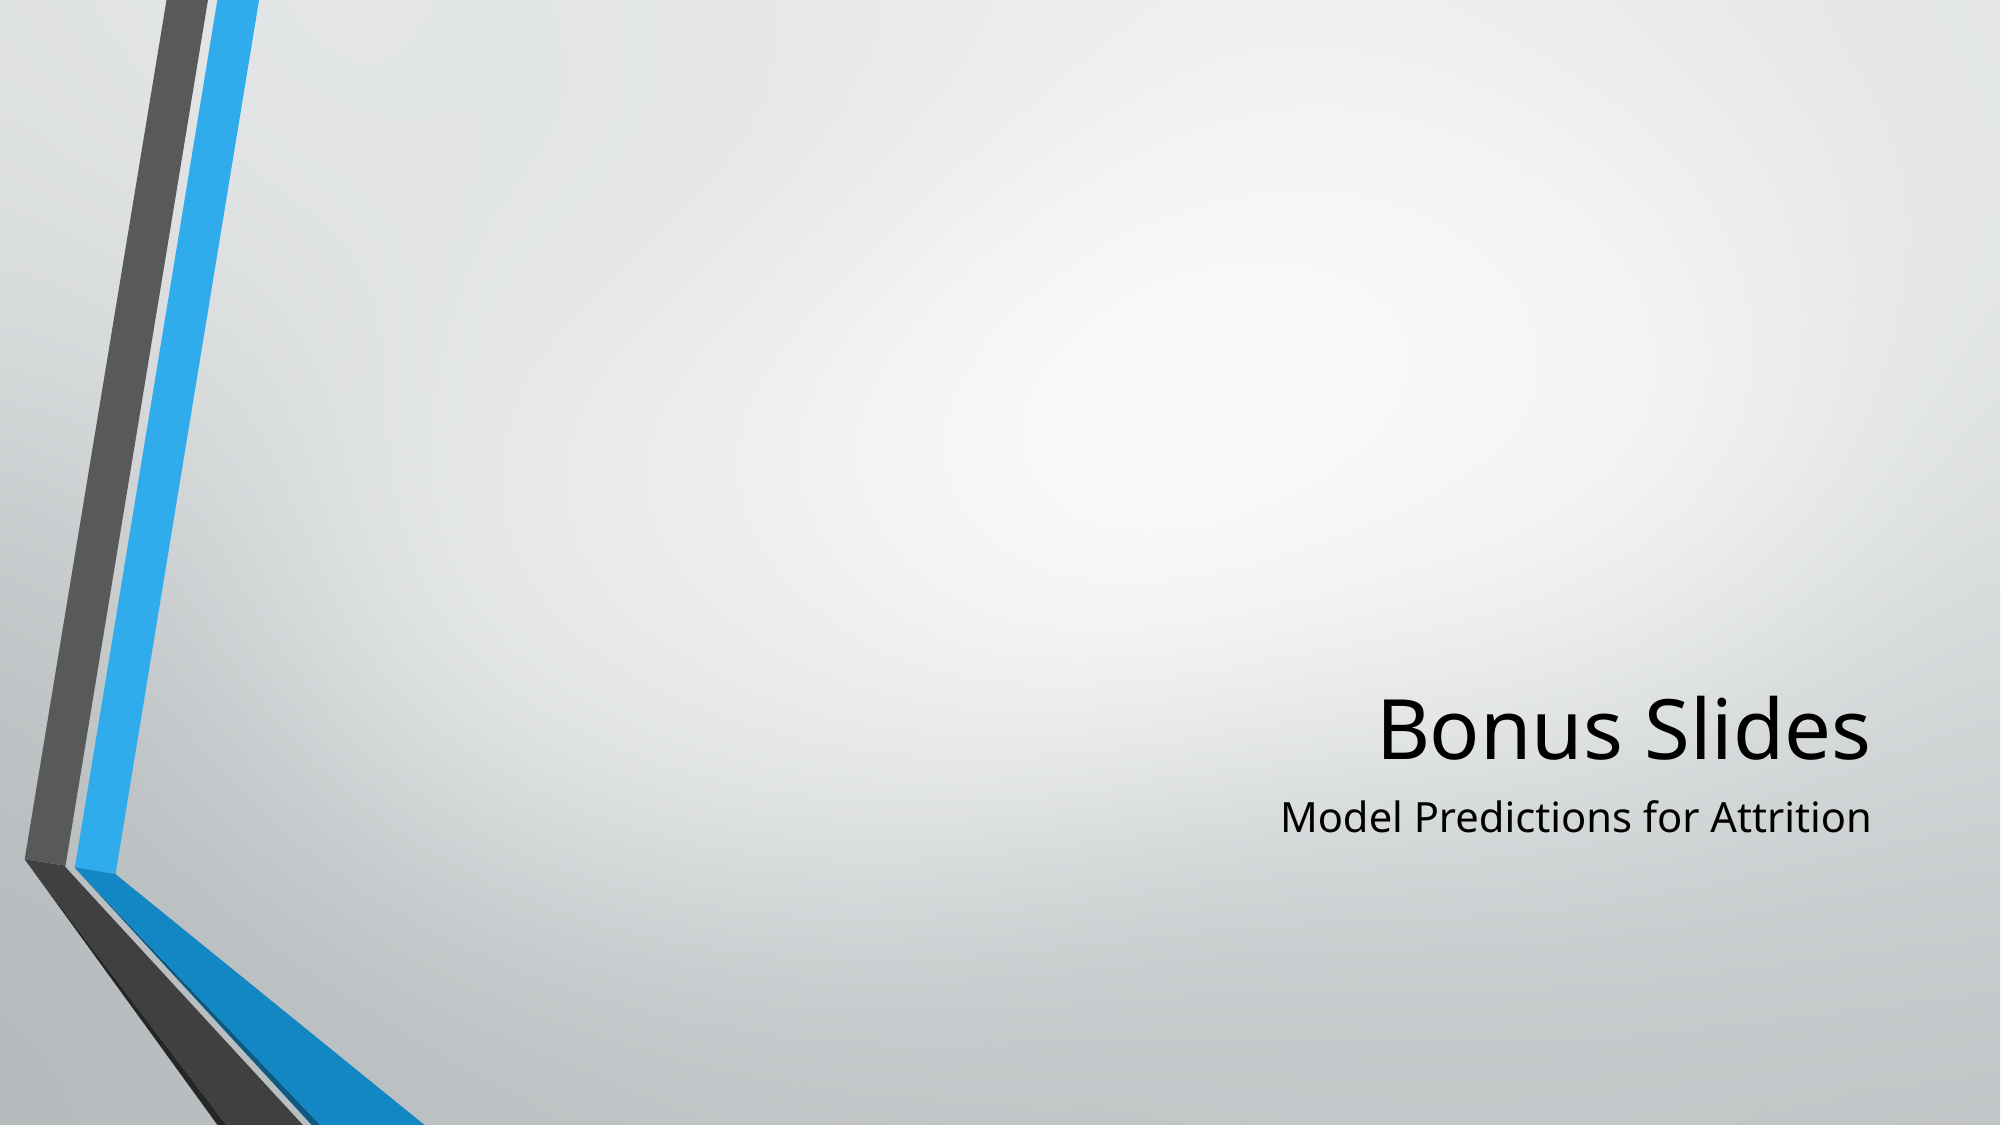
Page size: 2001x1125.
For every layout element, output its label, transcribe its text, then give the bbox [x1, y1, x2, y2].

list Model Predictions for Attrition [421, 783, 1887, 925]
title Bonus Slides [421, 437, 1887, 783]
